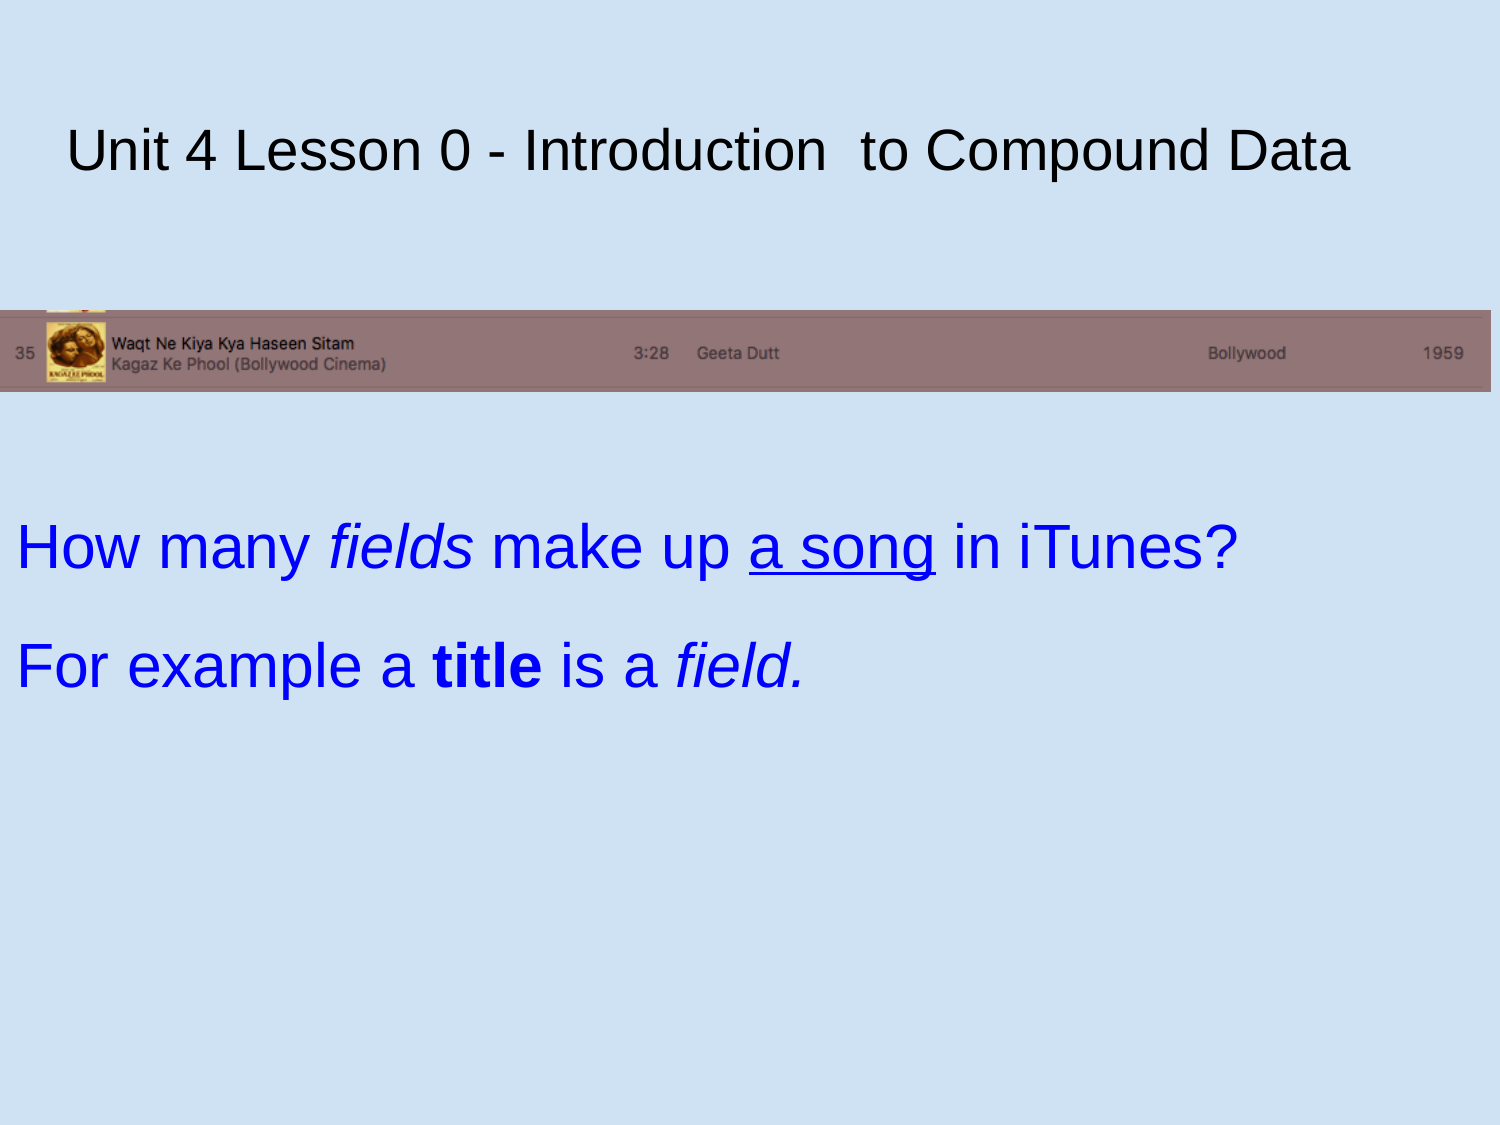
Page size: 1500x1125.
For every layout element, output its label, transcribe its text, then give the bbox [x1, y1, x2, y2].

list How many fields make up a song in iTunes? For example a title is a field. [1, 479, 1399, 878]
title Unit 4 Lesson 0 - Introduction to Compound Data [51, 97, 1449, 223]
picture [0, 310, 1491, 392]
